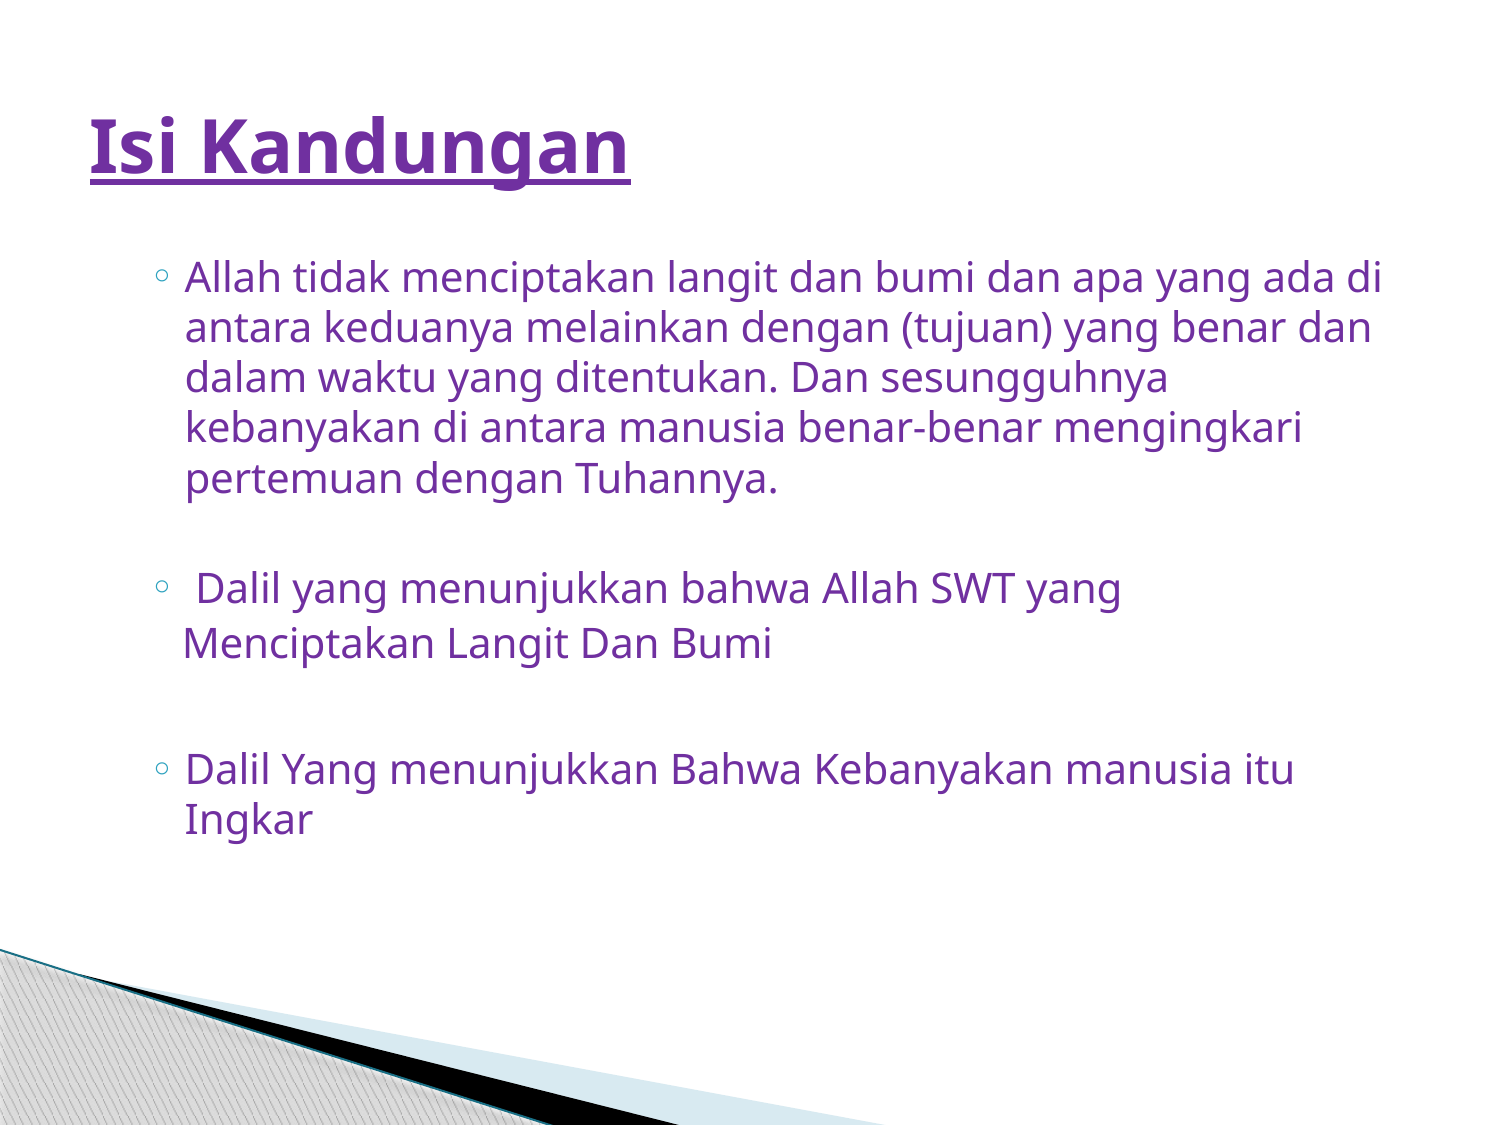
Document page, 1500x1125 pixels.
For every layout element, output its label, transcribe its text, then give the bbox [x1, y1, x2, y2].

list Allah tidak menciptakan langit dan bumi dan apa yang ada di antara keduanya melainkan dengan (tujuan) yang benar dan dalam waktu yang ditentukan. Dan sesungguhnya kebanyakan di antara manusia benar-benar mengingkari pertemuan dengan Tuhannya. Dalil yang menunjukkan bahwa Allah SWT yang Menciptakan Langit Dan Bumi Dalil Yang menunjukkan Bahwa Kebanyakan manusia itu Ingkar [75, 243, 1425, 986]
title Isi Kandungan [75, 50, 1425, 238]
